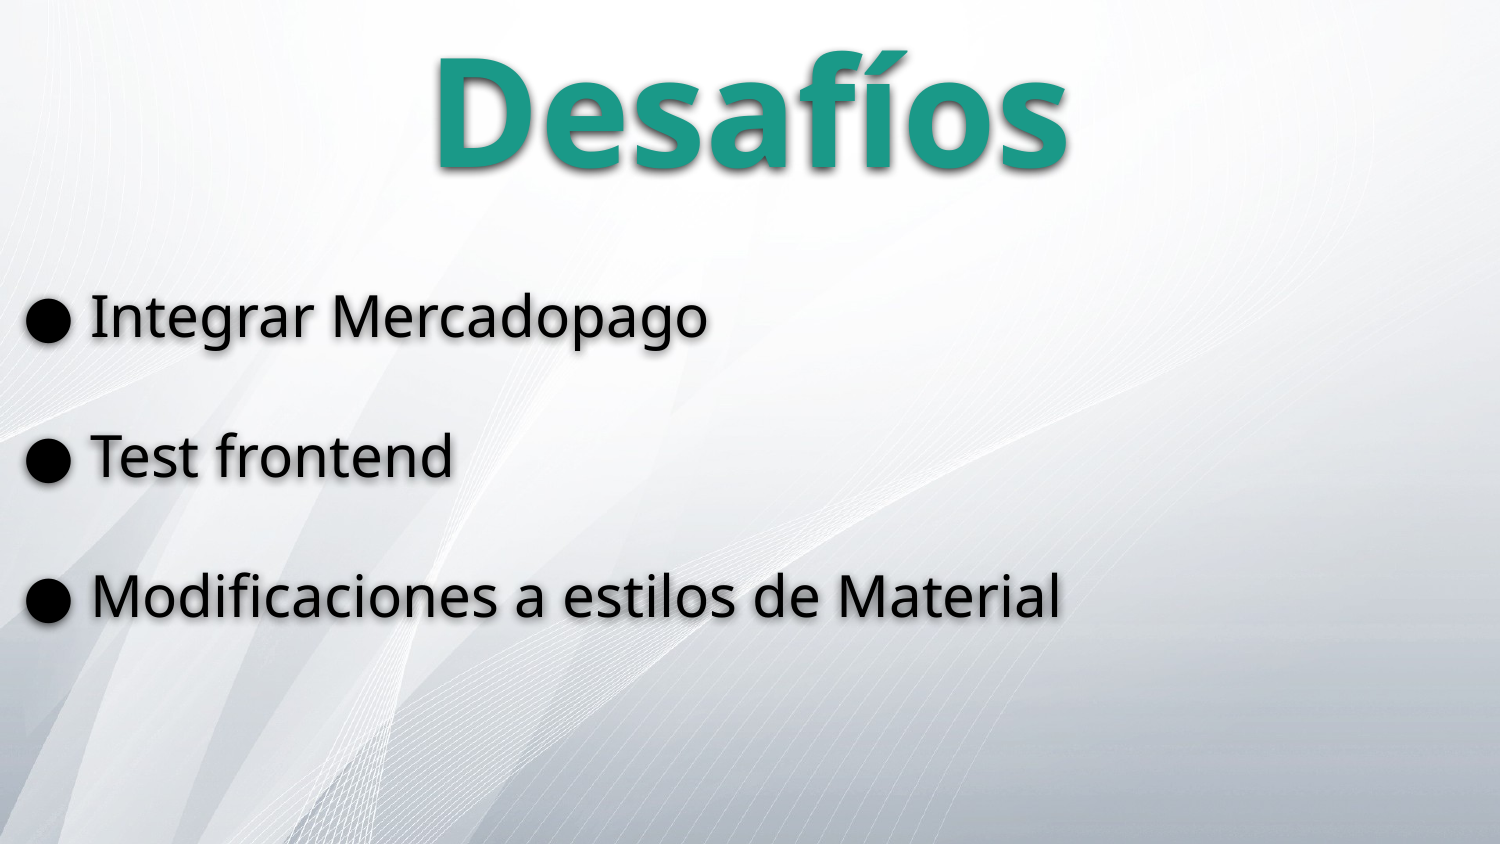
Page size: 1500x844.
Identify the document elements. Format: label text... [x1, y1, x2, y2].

title Integrar Mercadopago Test frontend Modificaciones a estilos de Material [0, 264, 1500, 844]
picture [0, 0, 1500, 264]
text_box Desafíos [285, 0, 1215, 183]
